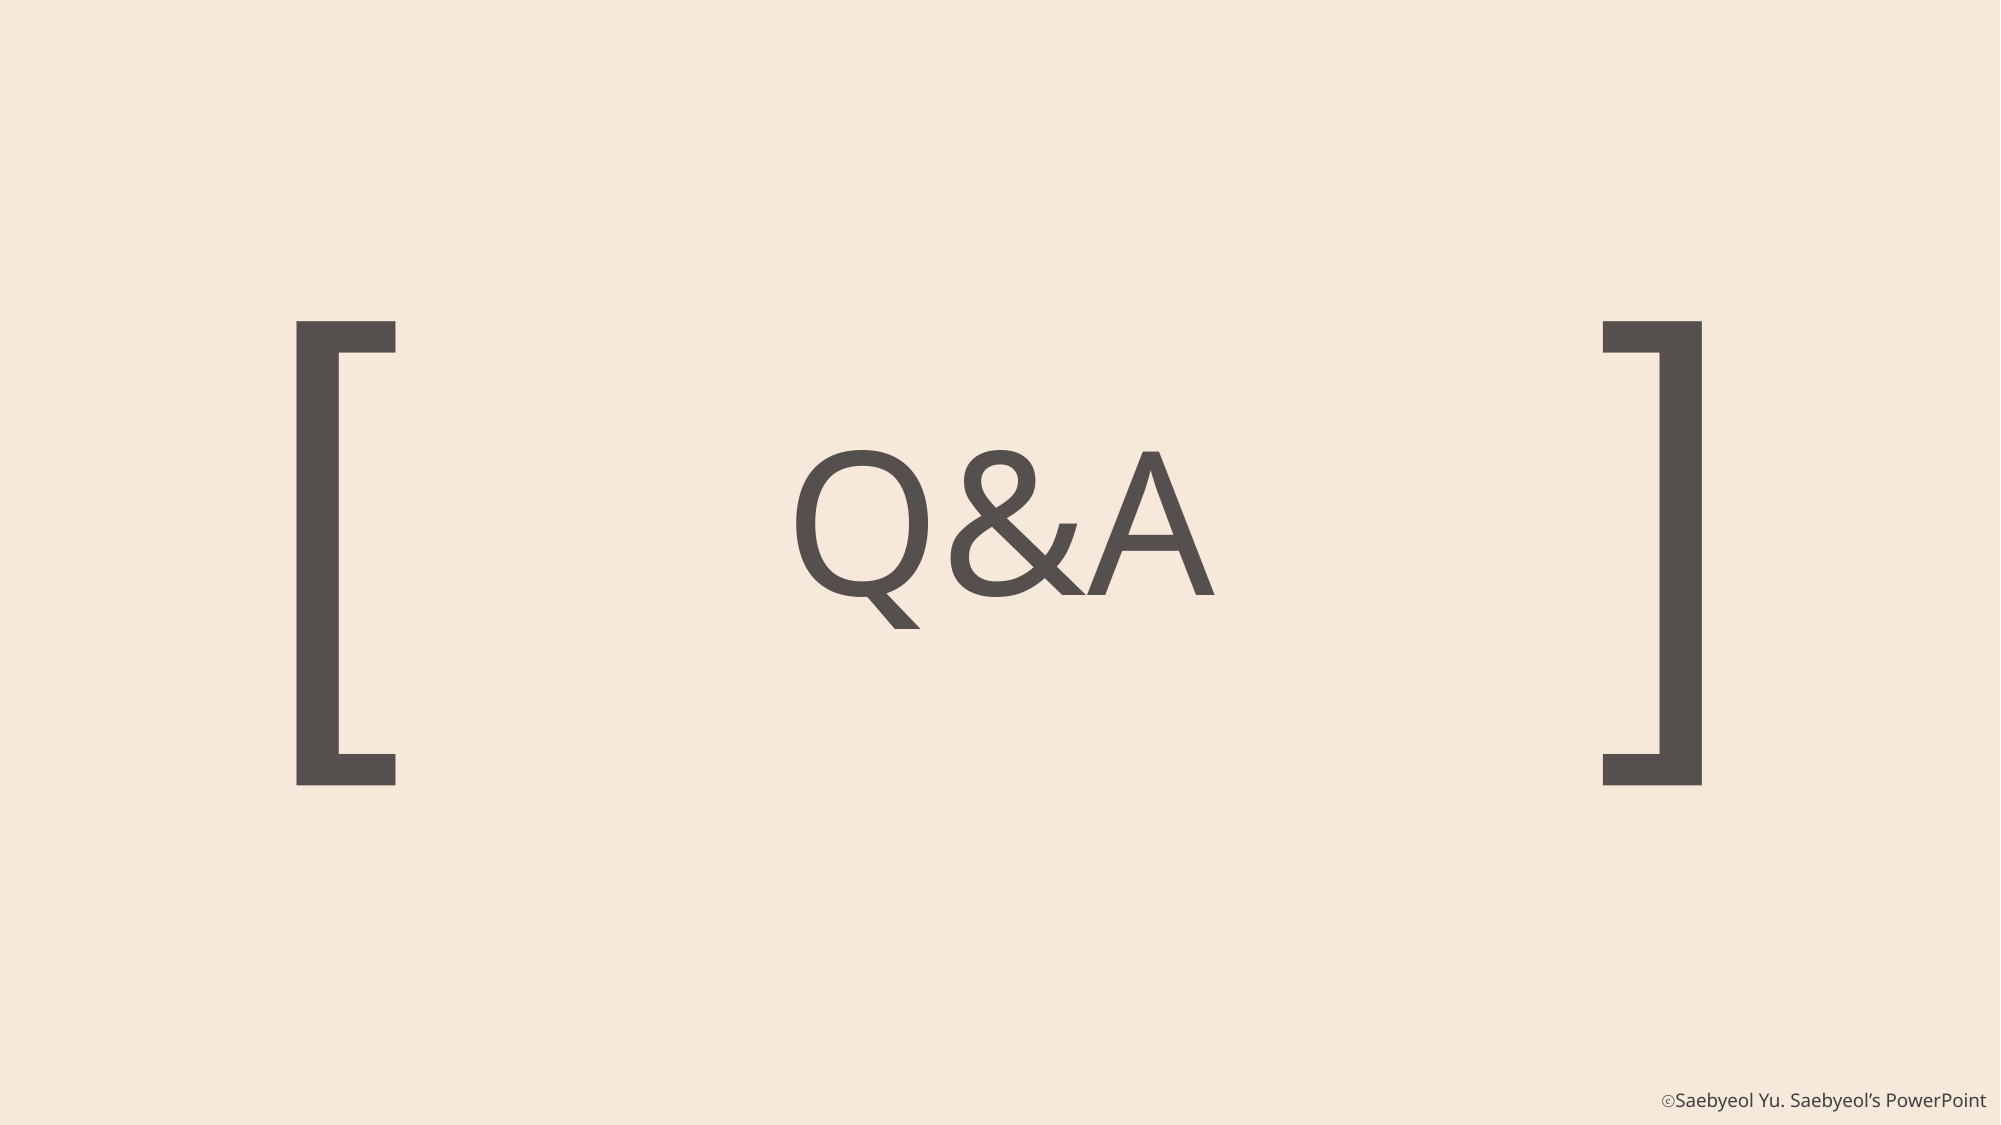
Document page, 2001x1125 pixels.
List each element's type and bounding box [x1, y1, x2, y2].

text_box [245, 176, 1755, 796]
